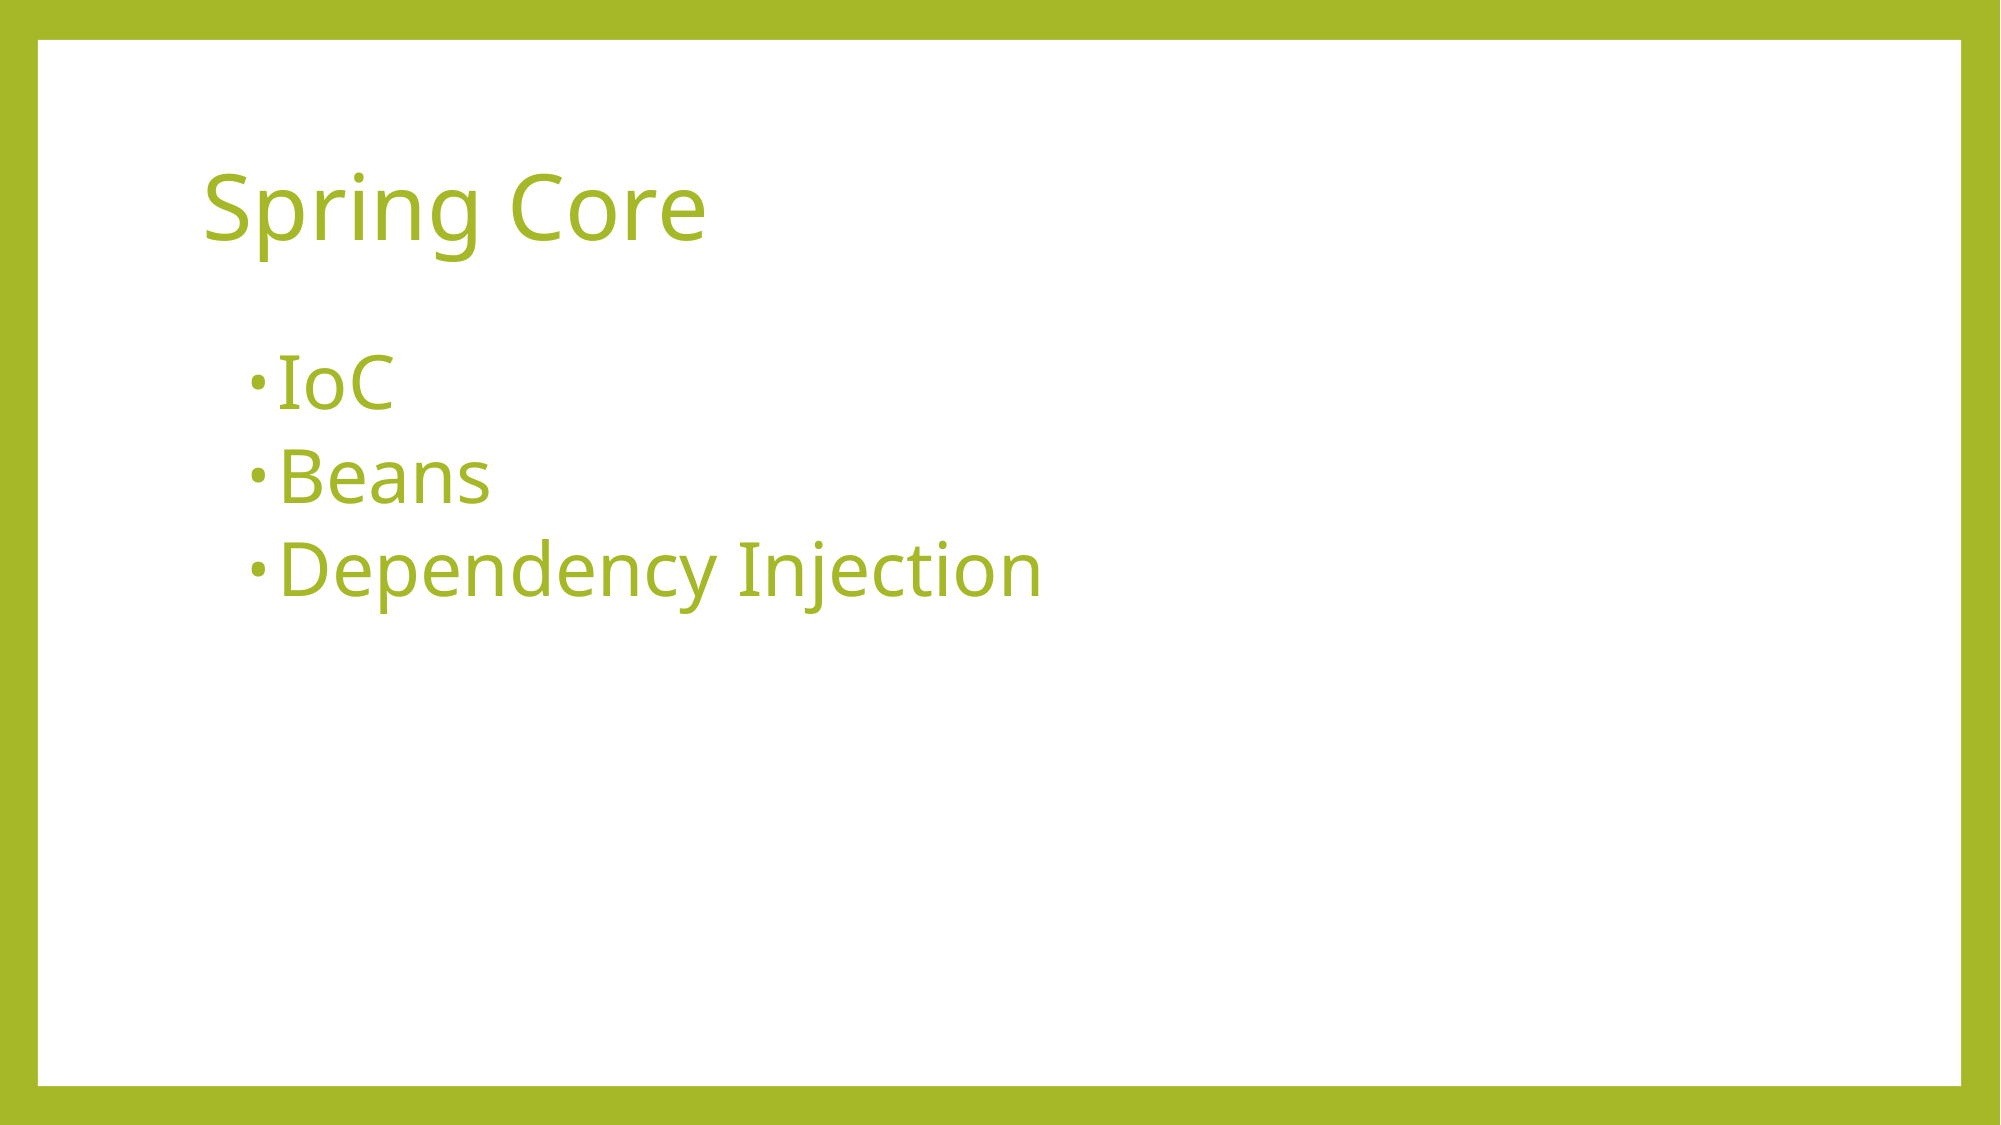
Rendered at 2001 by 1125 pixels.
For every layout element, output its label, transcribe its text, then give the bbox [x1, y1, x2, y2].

list IoC Beans Dependency Injection [187, 337, 1808, 1000]
title Spring Core [187, 99, 1808, 323]
